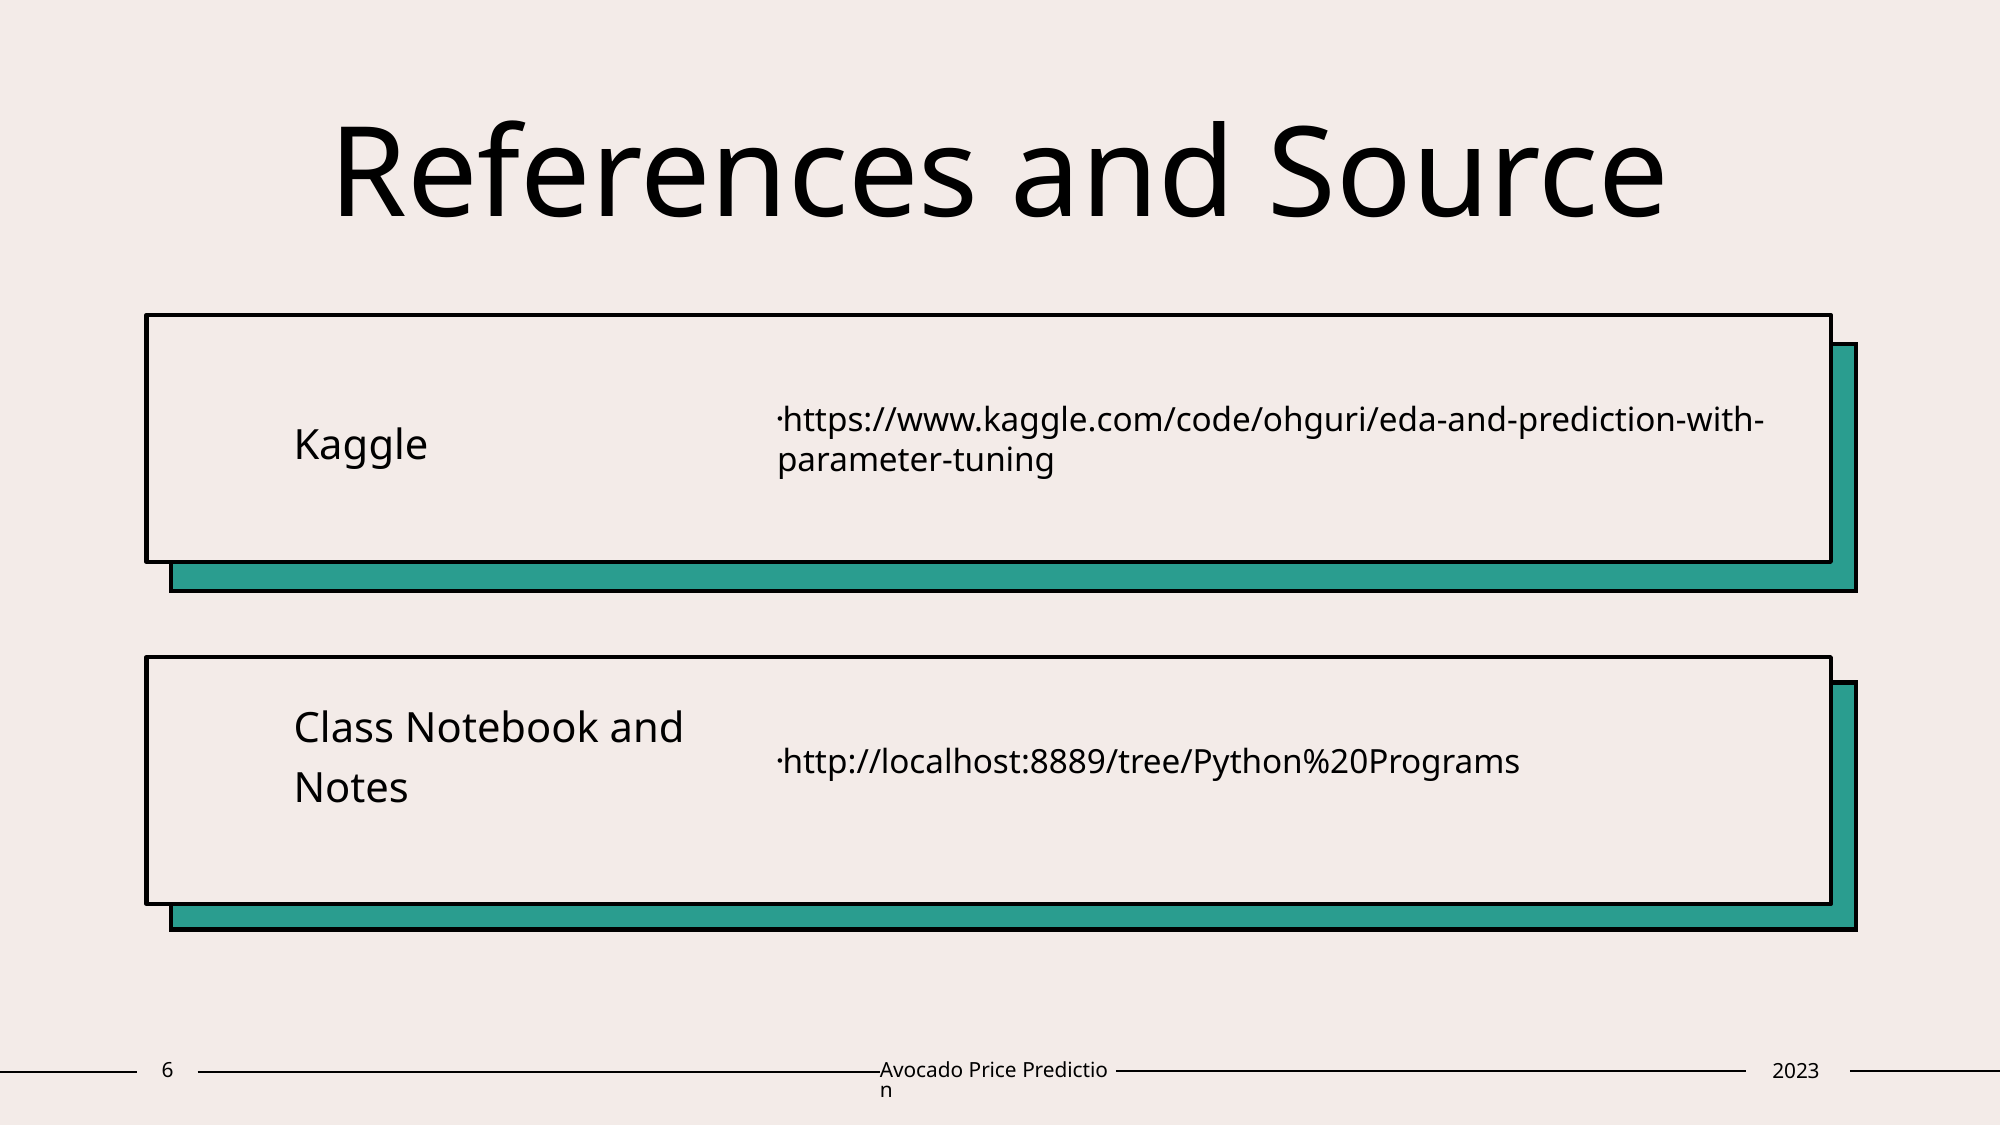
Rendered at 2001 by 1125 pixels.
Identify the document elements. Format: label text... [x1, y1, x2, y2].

list Class Notebook and Notes [144, 655, 1833, 906]
list https://www.kaggle.com/code/ohguri/eda-and-prediction-with-parameter-tuning [761, 329, 1814, 548]
list Kaggle [144, 313, 1833, 564]
title References and Source [187, 83, 1813, 251]
footer Avocado Price Prediction [879, 1050, 1120, 1091]
slide_number 2023 [1743, 1050, 1849, 1091]
list http://localhost:8889/tree/Python%20Programs [761, 671, 1814, 890]
slide_number 6 [137, 1050, 198, 1091]
